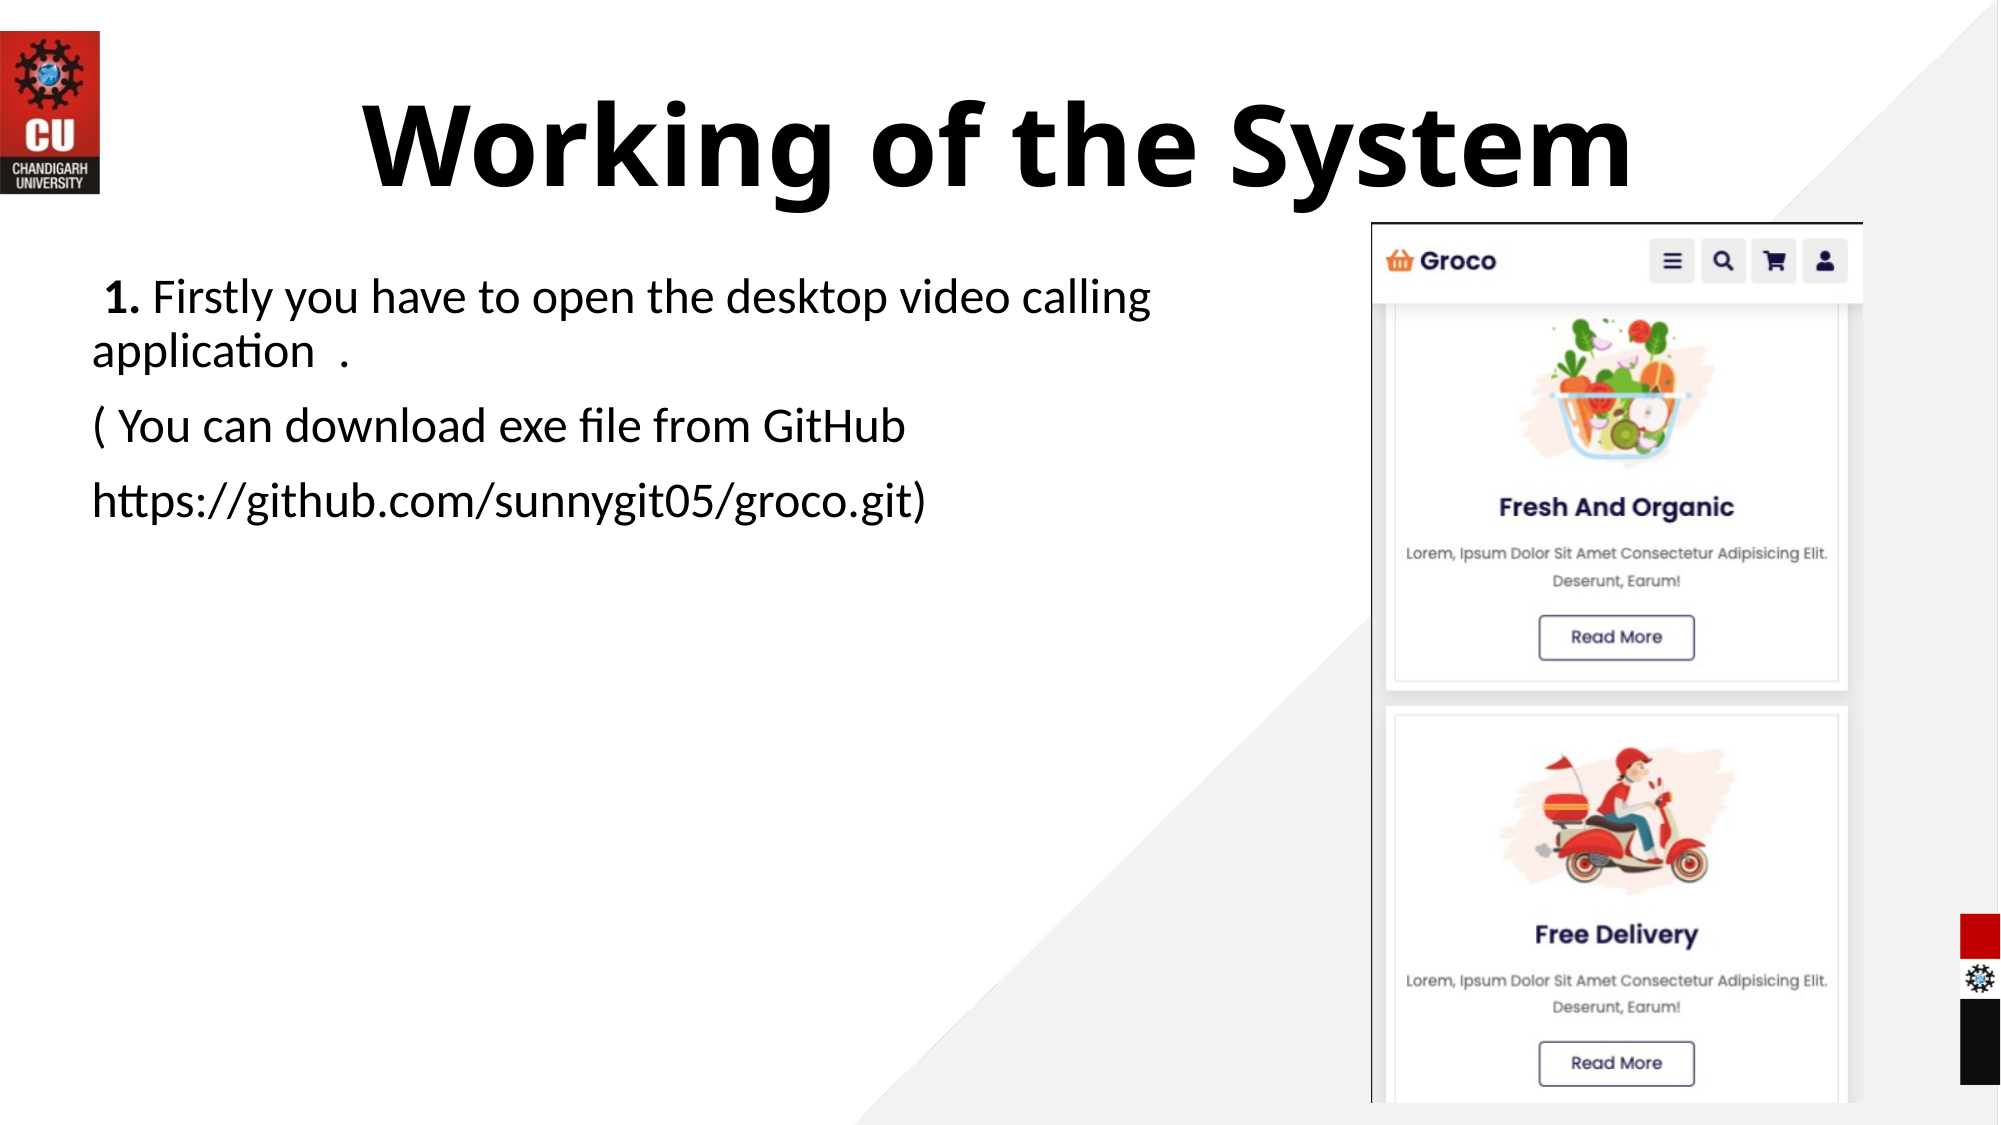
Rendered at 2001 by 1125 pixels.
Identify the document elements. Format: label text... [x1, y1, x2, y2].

picture [0, 0, 2001, 1125]
title Working of the System [115, 44, 1885, 219]
list 1. Firstly you have to open the desktop video calling application . ( You can download exe file from GitHub https://github.com/sunnygit05/groco.git) [76, 262, 1222, 1026]
